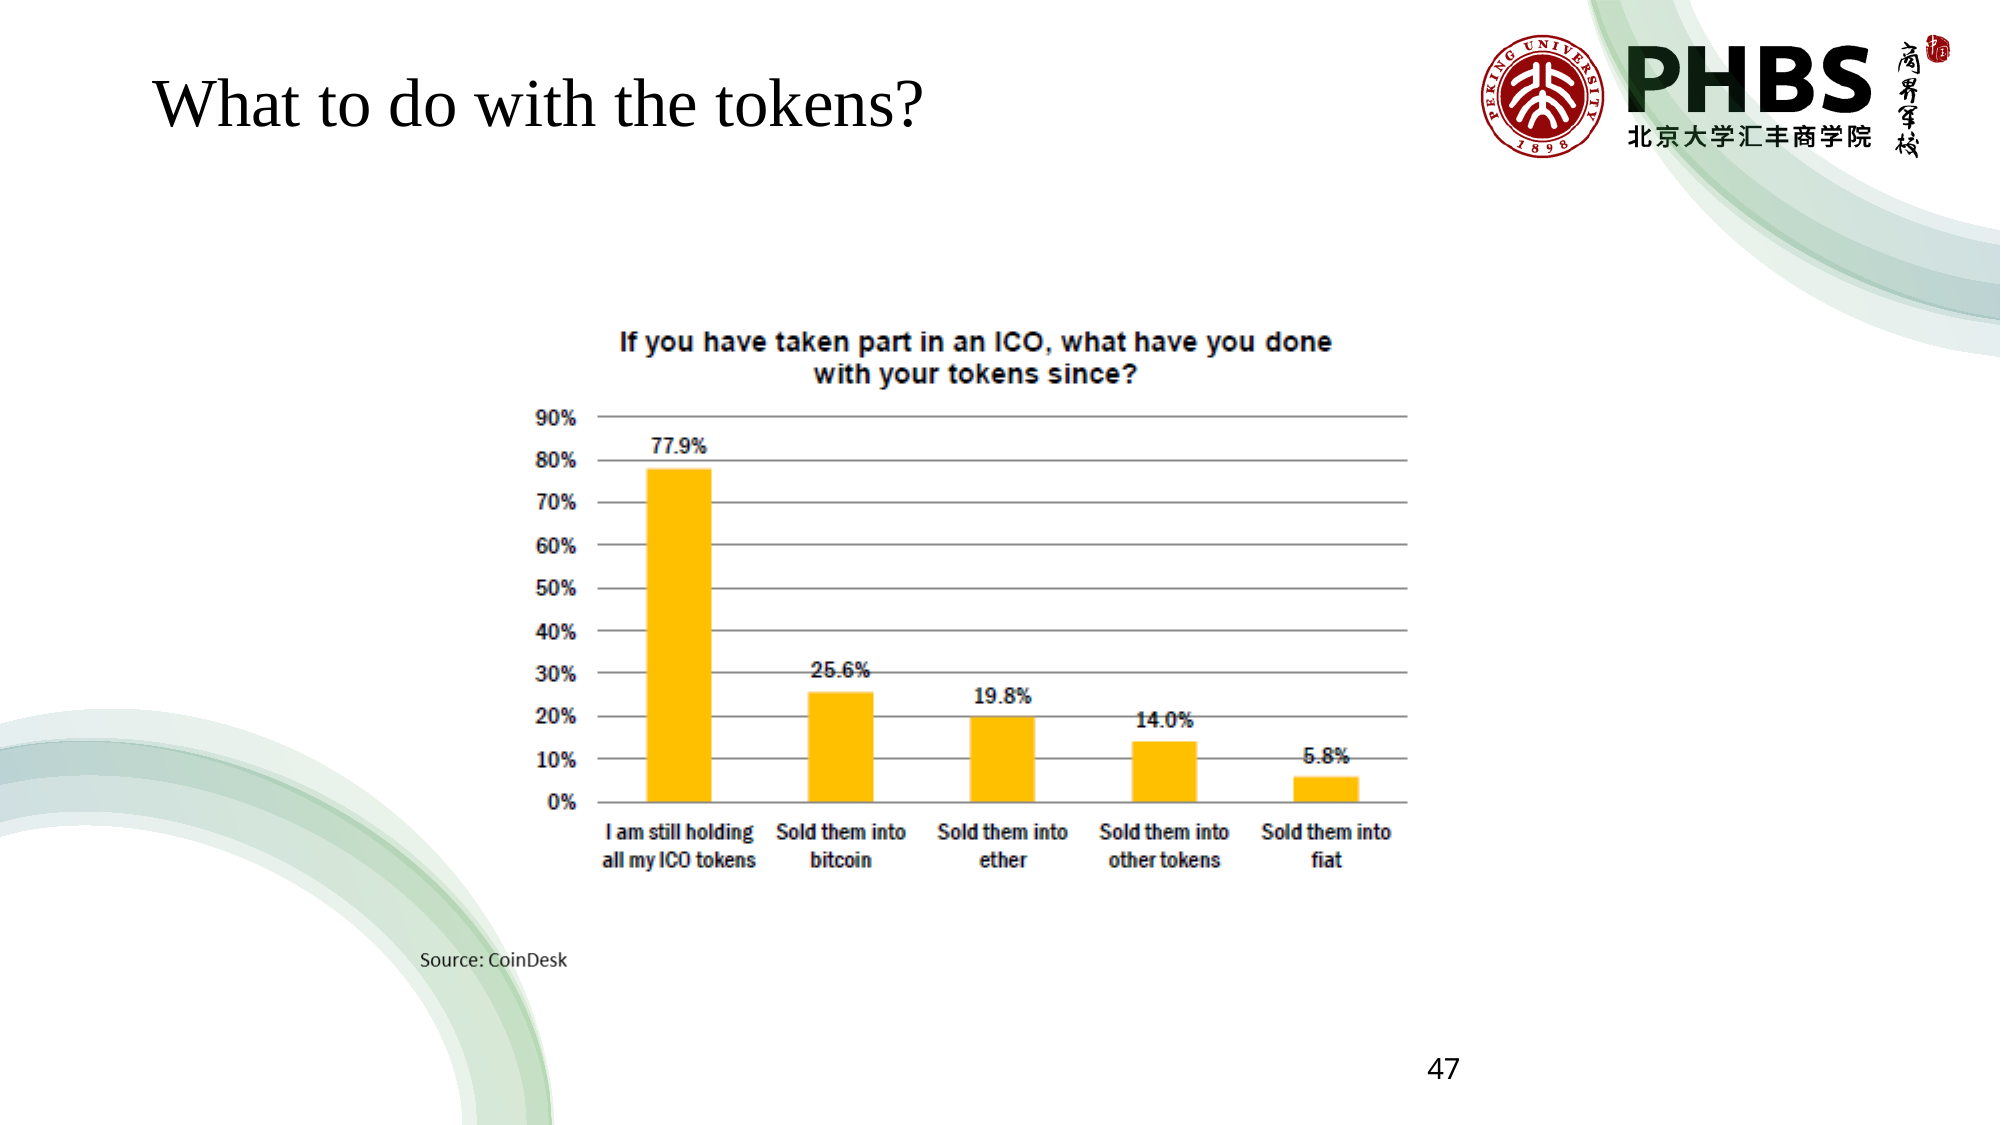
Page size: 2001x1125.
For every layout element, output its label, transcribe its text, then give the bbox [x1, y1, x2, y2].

picture [1625, 0, 2000, 185]
title What to do with the tokens? [137, 59, 1863, 278]
picture [404, 938, 729, 986]
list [528, 314, 1430, 883]
slide_number 47 [1412, 1042, 1750, 1103]
picture [1458, 0, 1609, 59]
